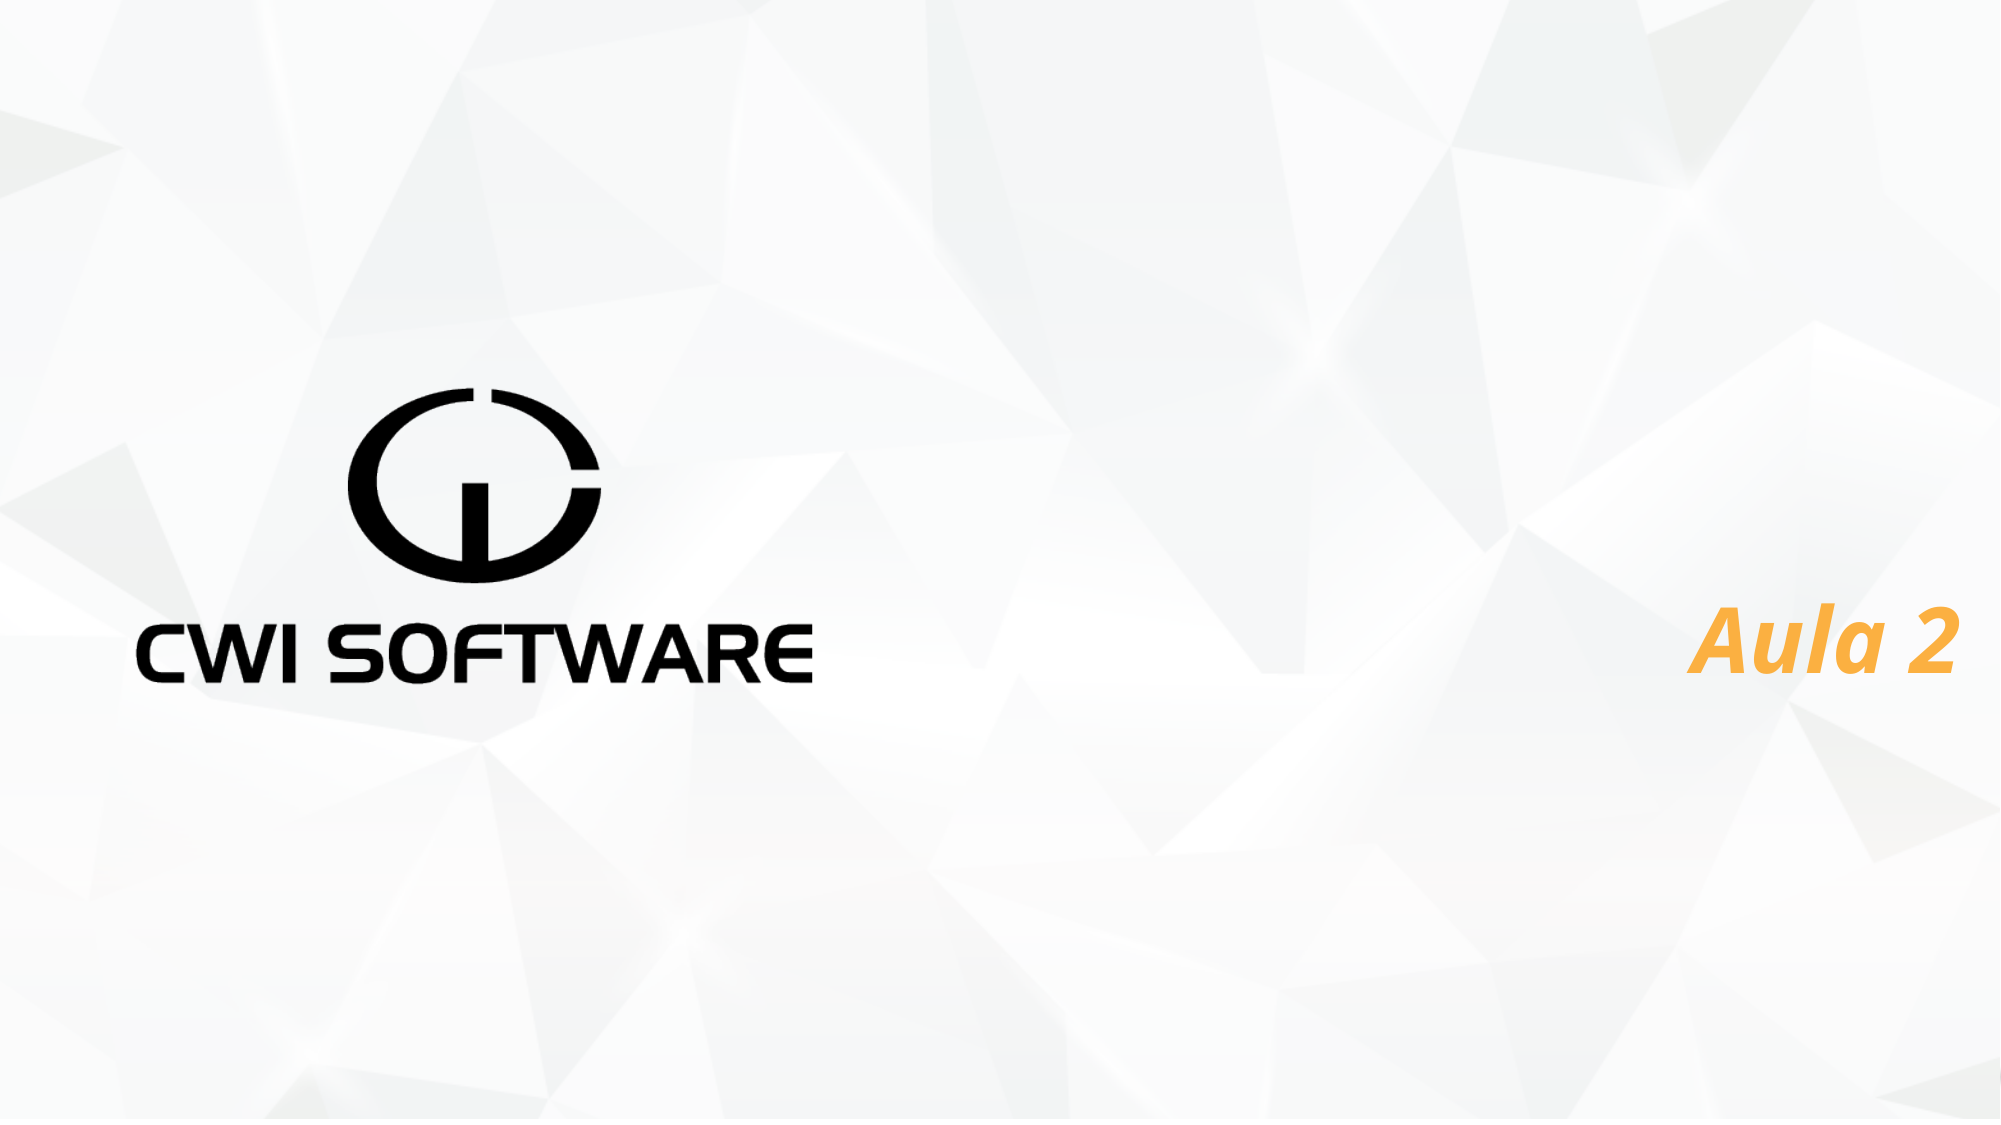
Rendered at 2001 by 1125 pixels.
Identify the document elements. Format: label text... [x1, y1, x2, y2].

title Aula 2 [860, 415, 1977, 701]
picture [129, 381, 819, 699]
